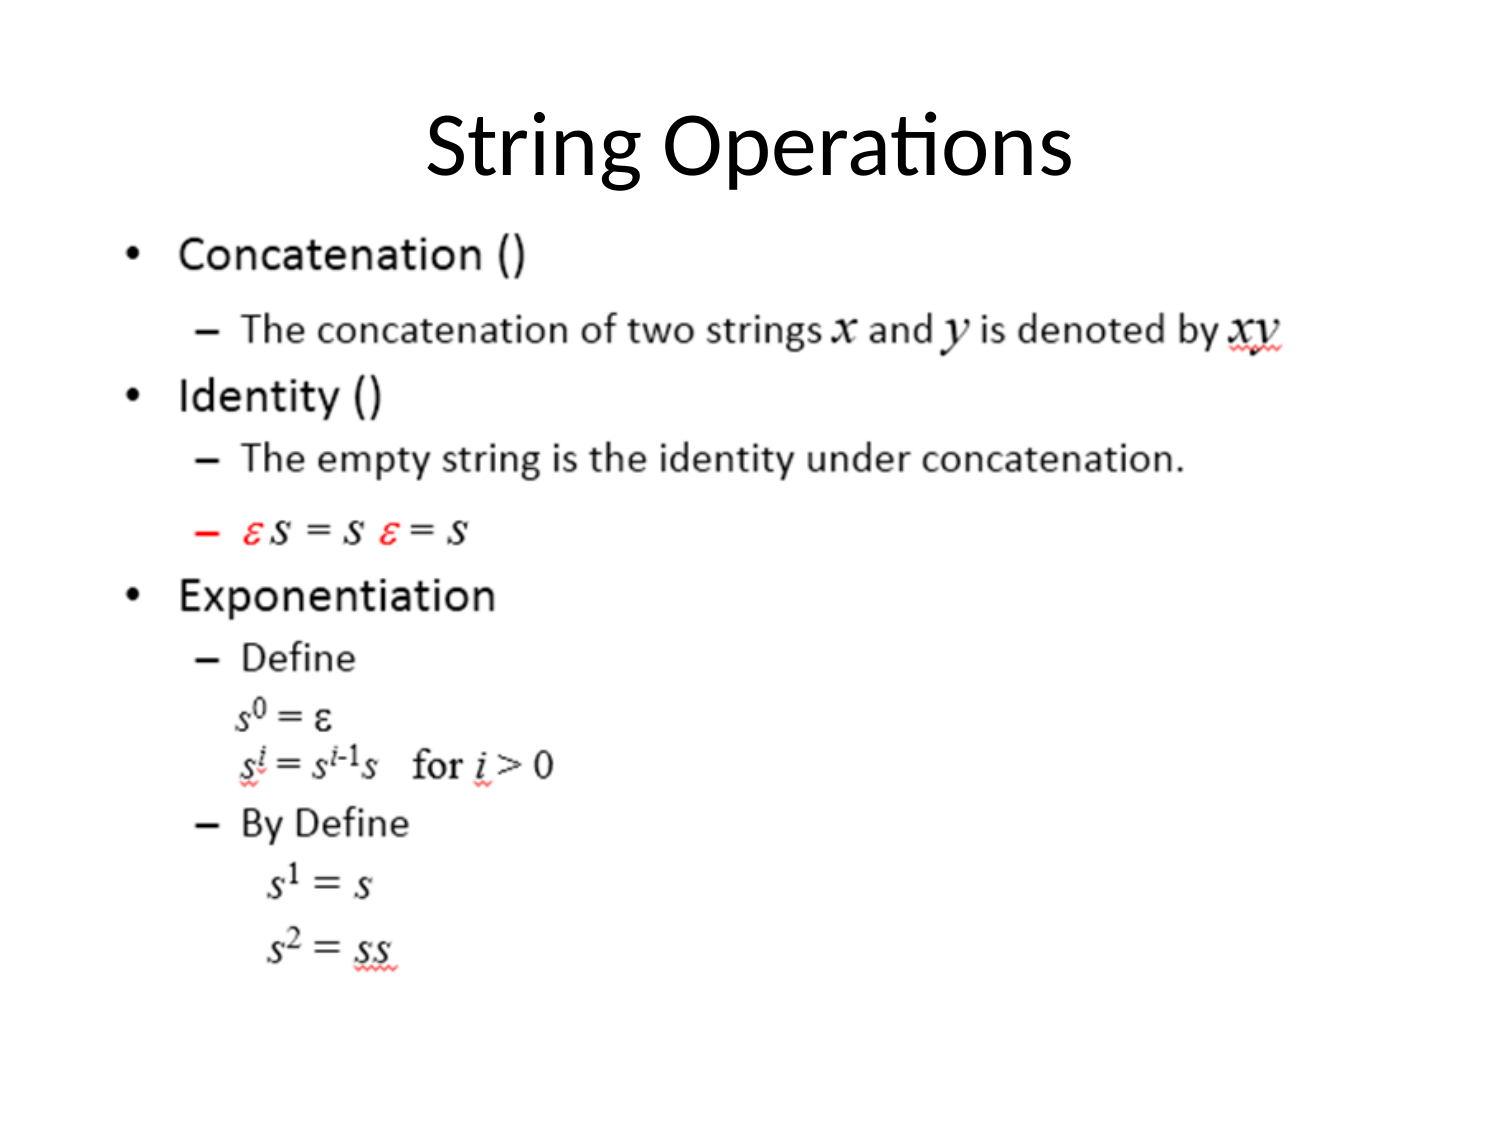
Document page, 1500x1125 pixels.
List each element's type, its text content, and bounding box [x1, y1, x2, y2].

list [108, 232, 1329, 996]
title String Operations [75, 45, 1425, 233]
